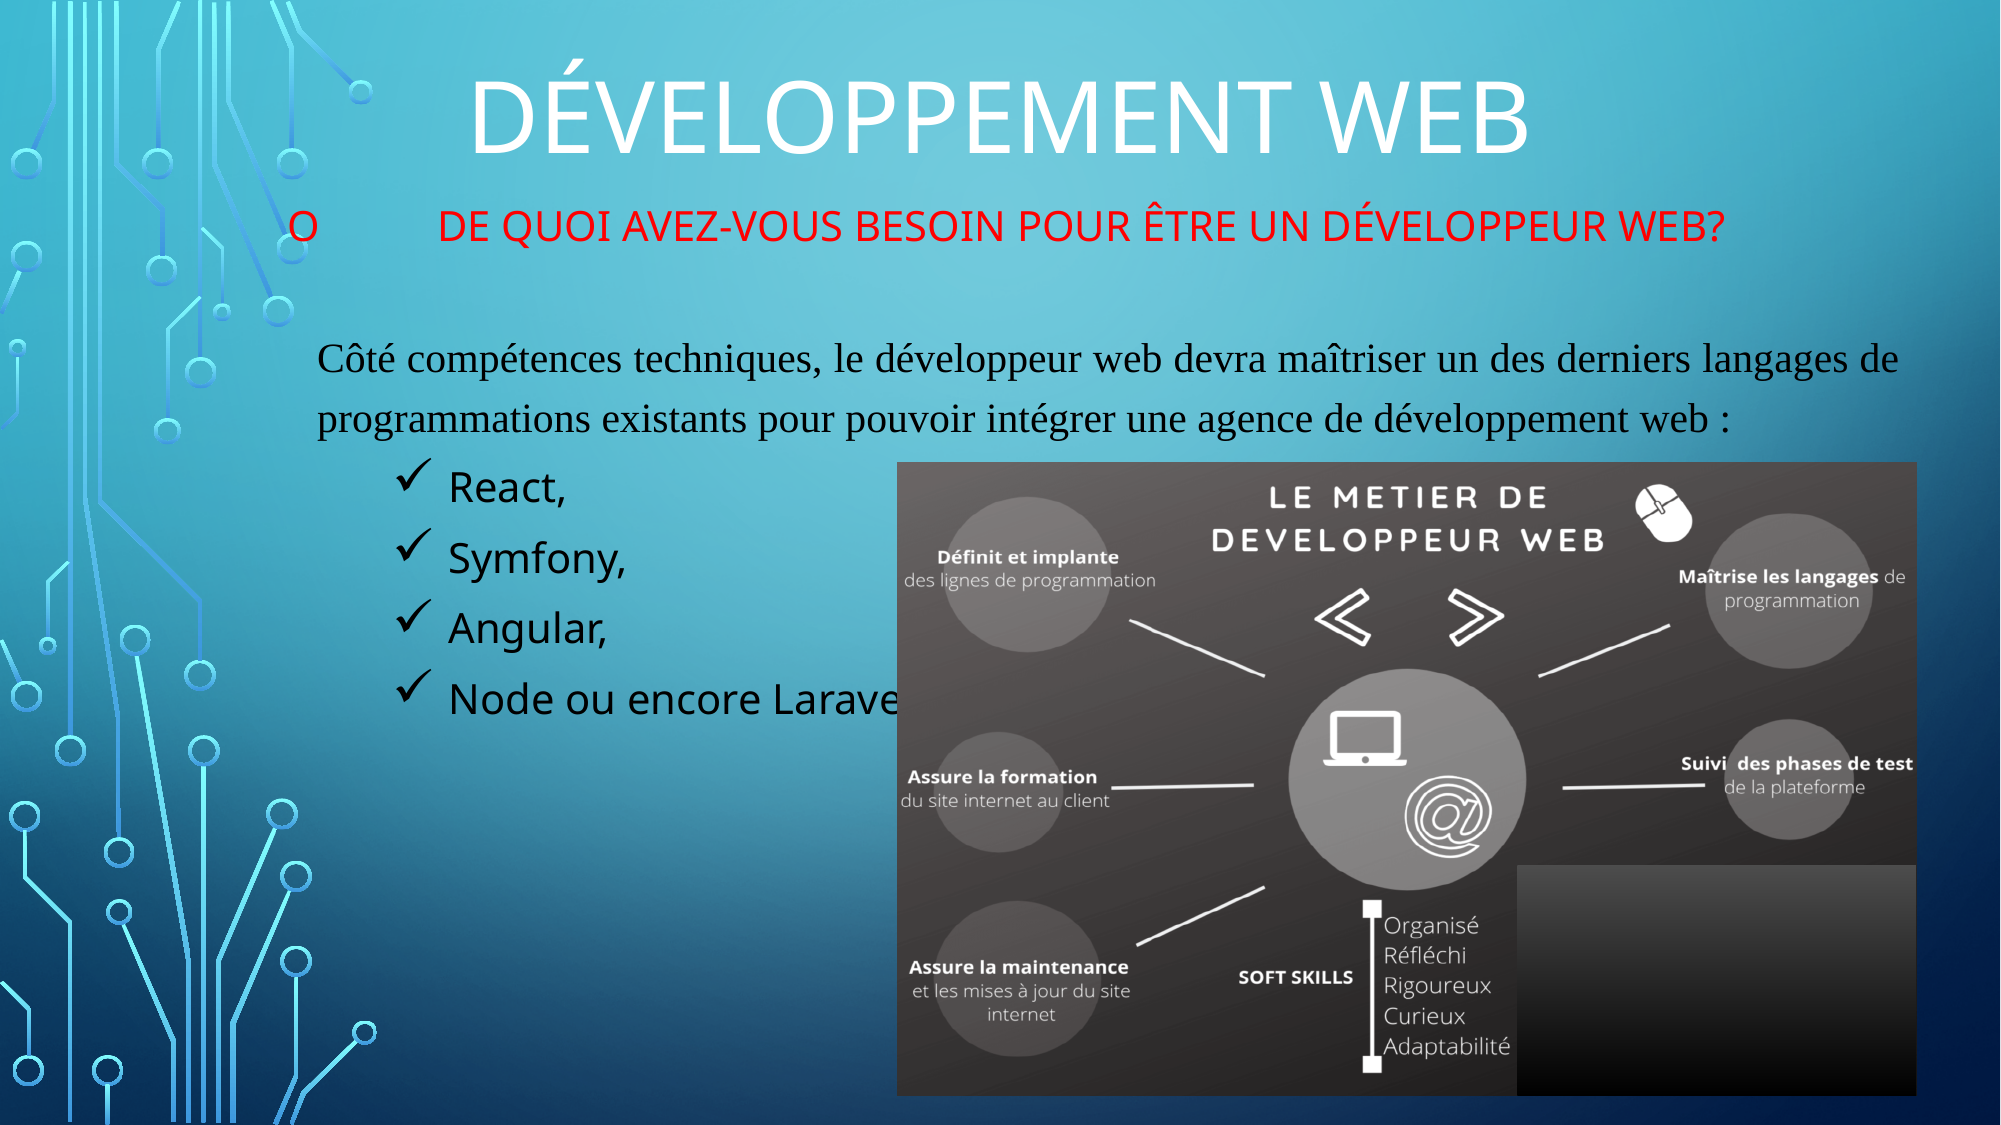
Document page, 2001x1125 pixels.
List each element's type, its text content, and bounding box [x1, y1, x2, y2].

text_box Côté compétences techniques, le développeur web devra maîtriser un des derniers langages de programmations existants pour pouvoir intégrer une agence de développement web : React, Symfony, Angular, Node ou encore Laravel. [302, 313, 1917, 816]
title Développement web [278, 29, 1722, 182]
subtitle o De quoi avez-vous besoin pour être un développeur Web? [272, 182, 1887, 279]
picture [897, 462, 1917, 1096]
